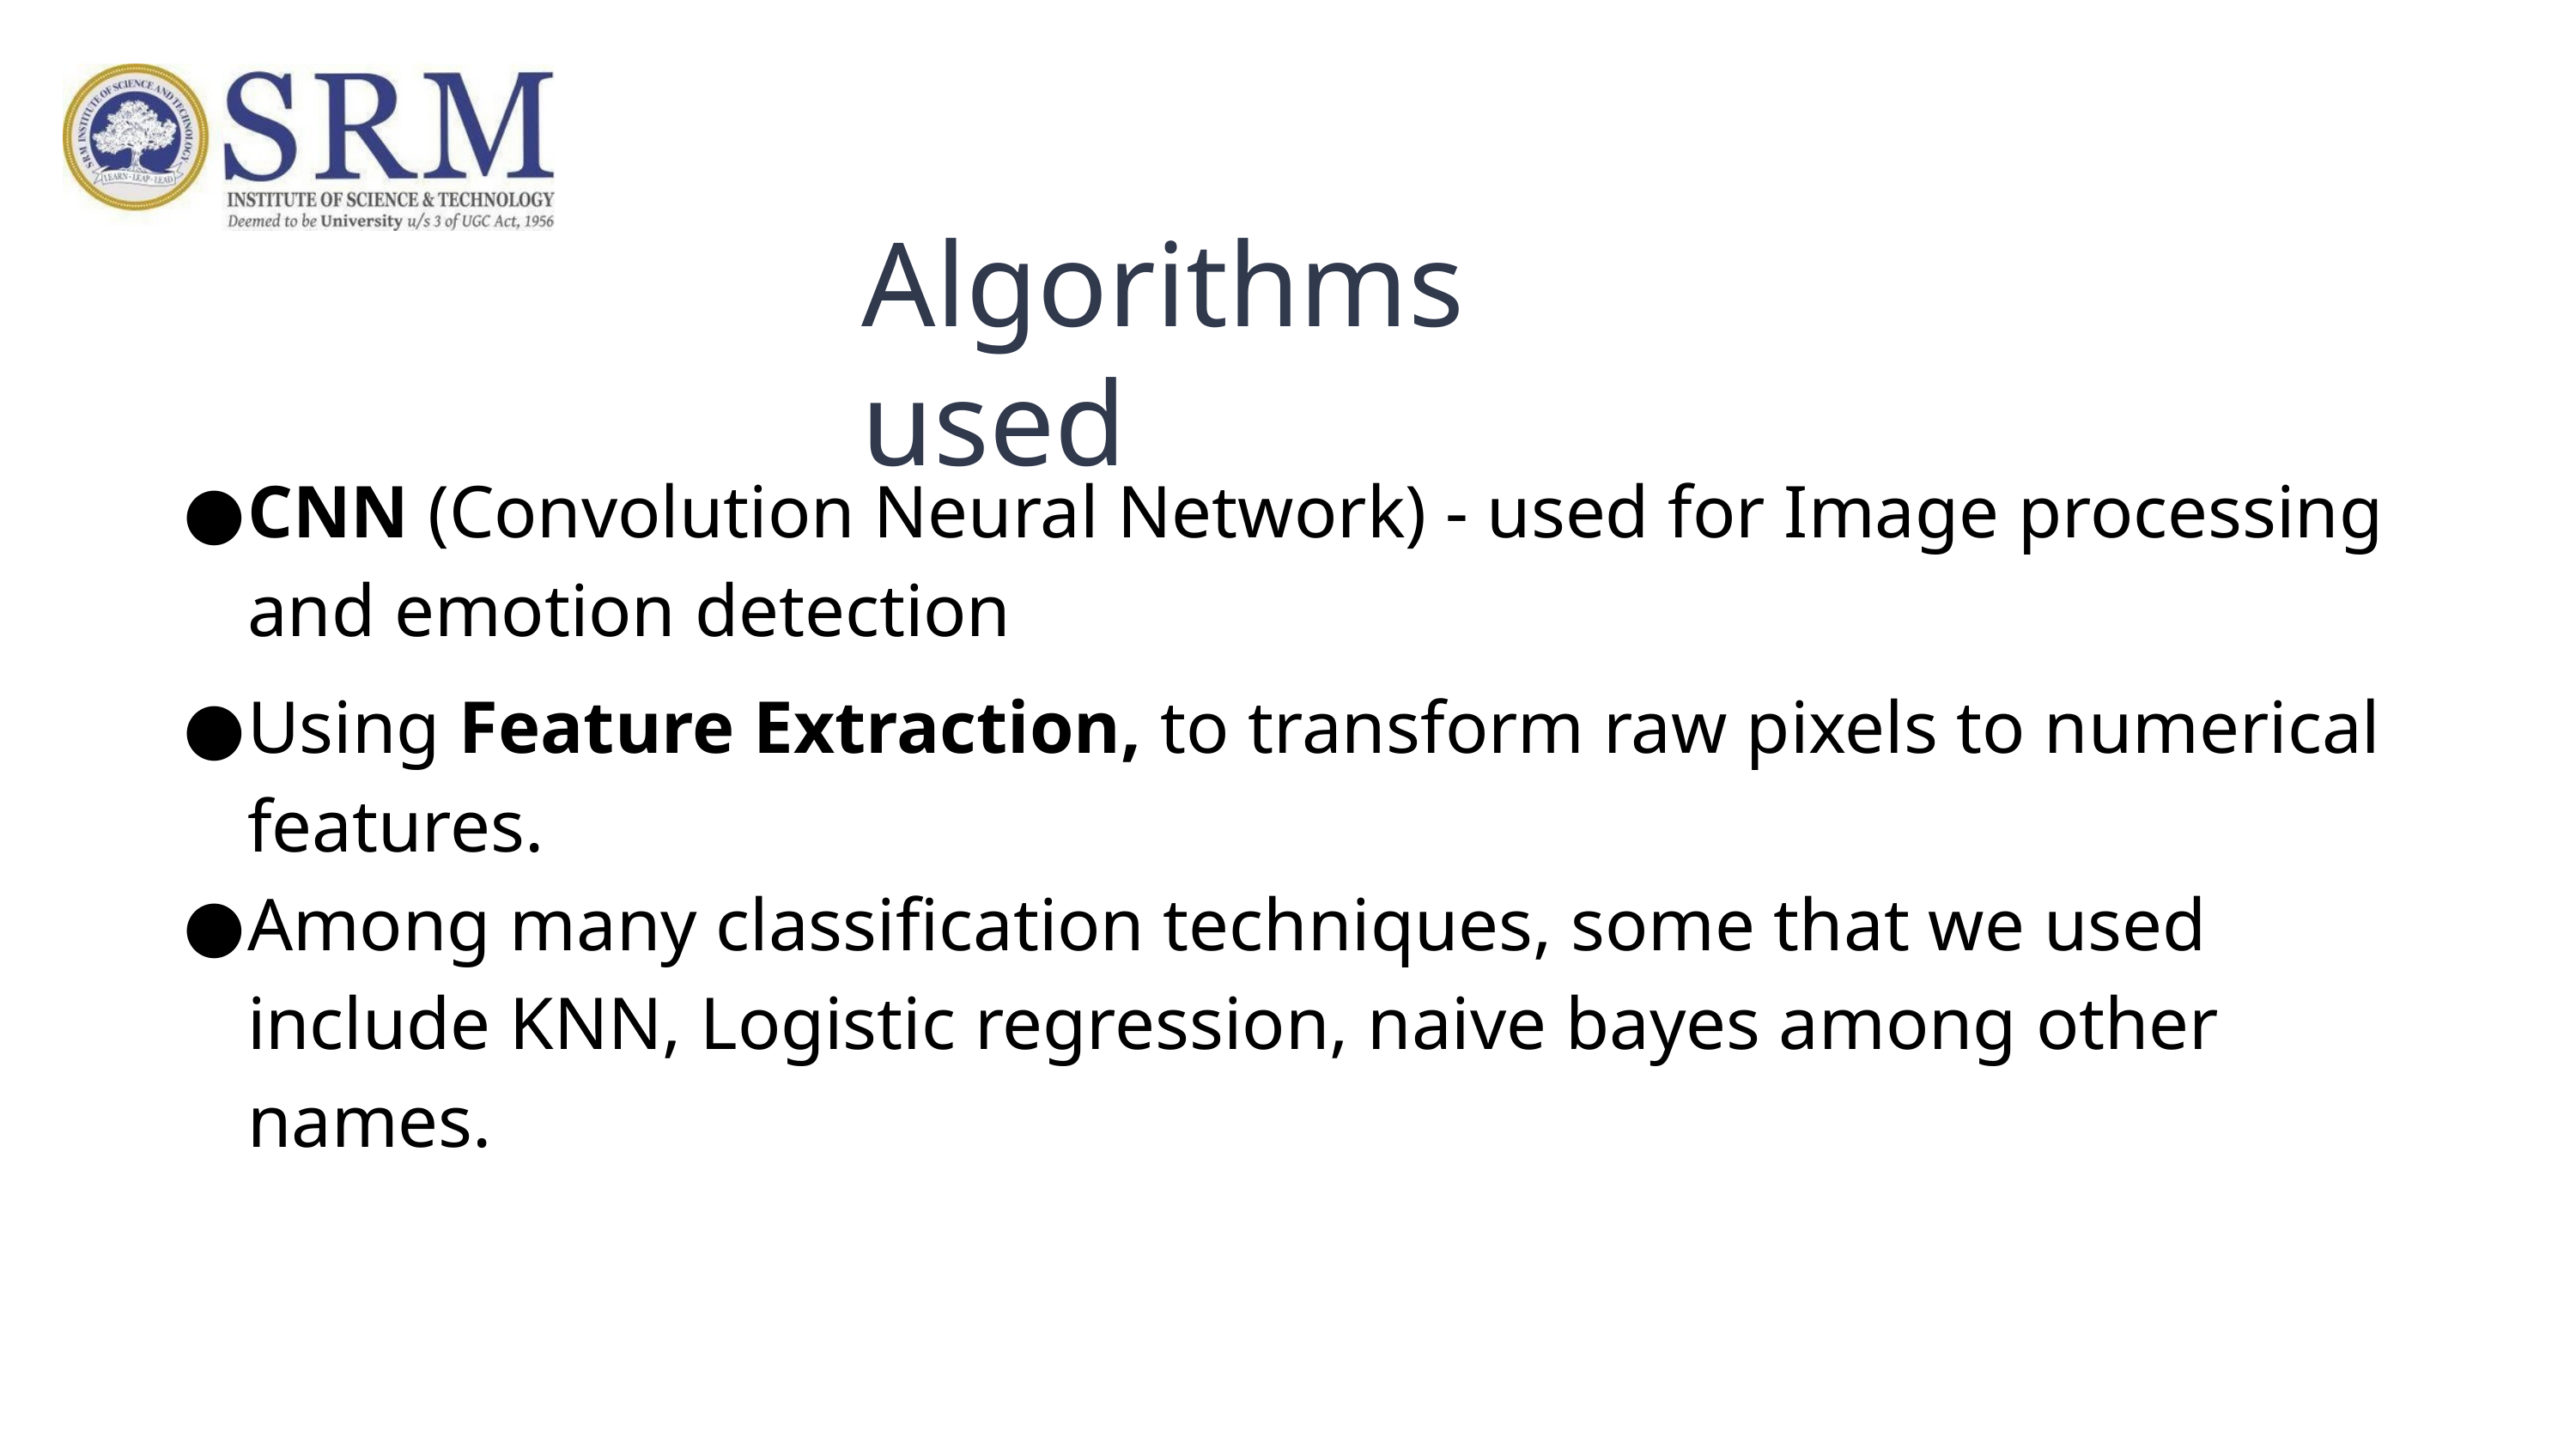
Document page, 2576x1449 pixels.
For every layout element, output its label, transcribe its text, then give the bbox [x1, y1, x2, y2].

title Algorithms used [860, 208, 1716, 440]
picture [62, 64, 555, 231]
text_box CNN (Convolution Neural Network) - used for Image processing and emotion detection Using Feature Extraction, to transform raw pixels to numerical features. Among many classification techniques, some that we used include KNN, Logistic regression, naive bayes among other names. [170, 440, 2476, 1175]
